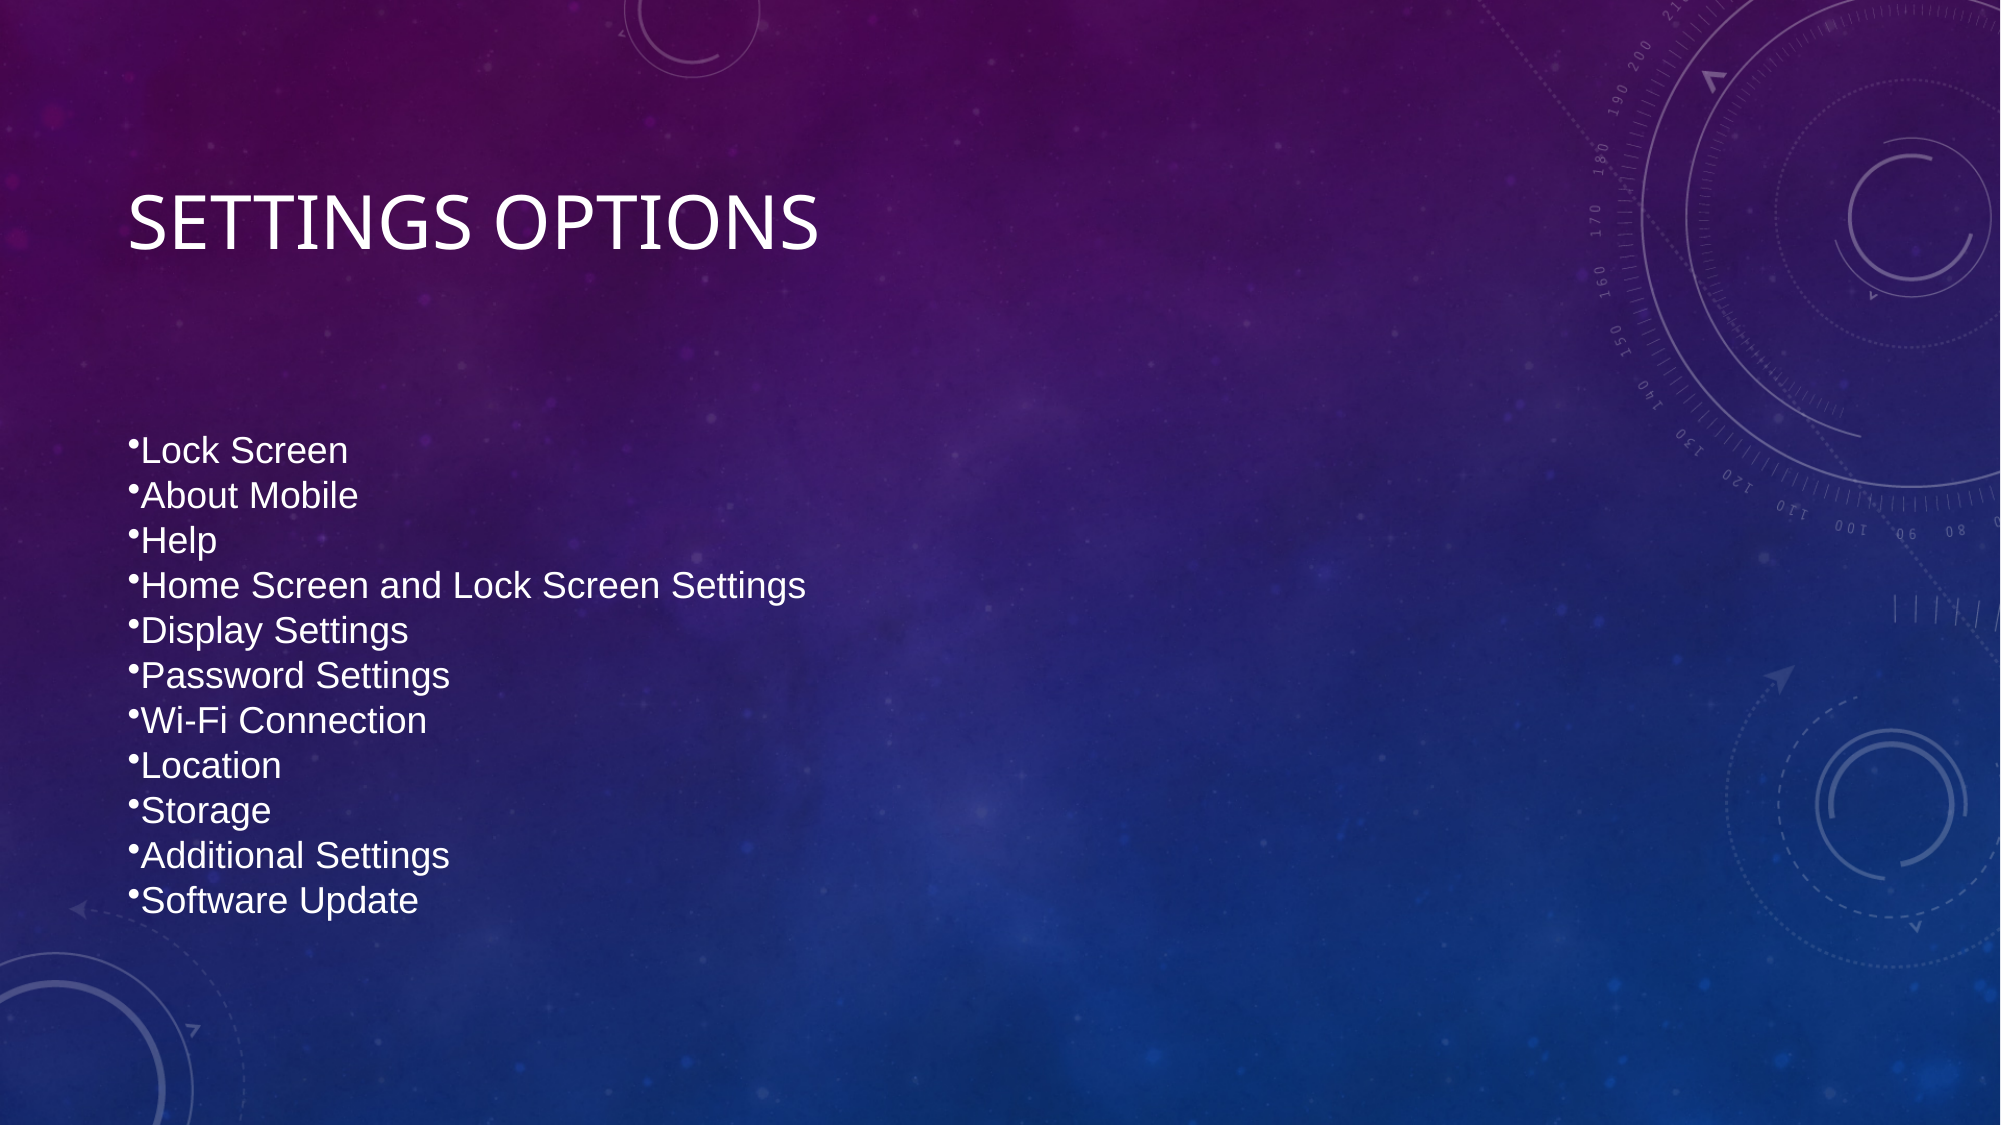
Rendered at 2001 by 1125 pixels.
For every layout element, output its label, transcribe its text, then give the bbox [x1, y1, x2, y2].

list Lock Screen About Mobile Help Home Screen and Lock Screen Settings Display Settings Password Settings Wi-Fi Connection Location Storage Additional Settings Software Update [112, 324, 1775, 978]
picture [0, 0, 2001, 1125]
title Settings Options [112, 99, 1775, 324]
